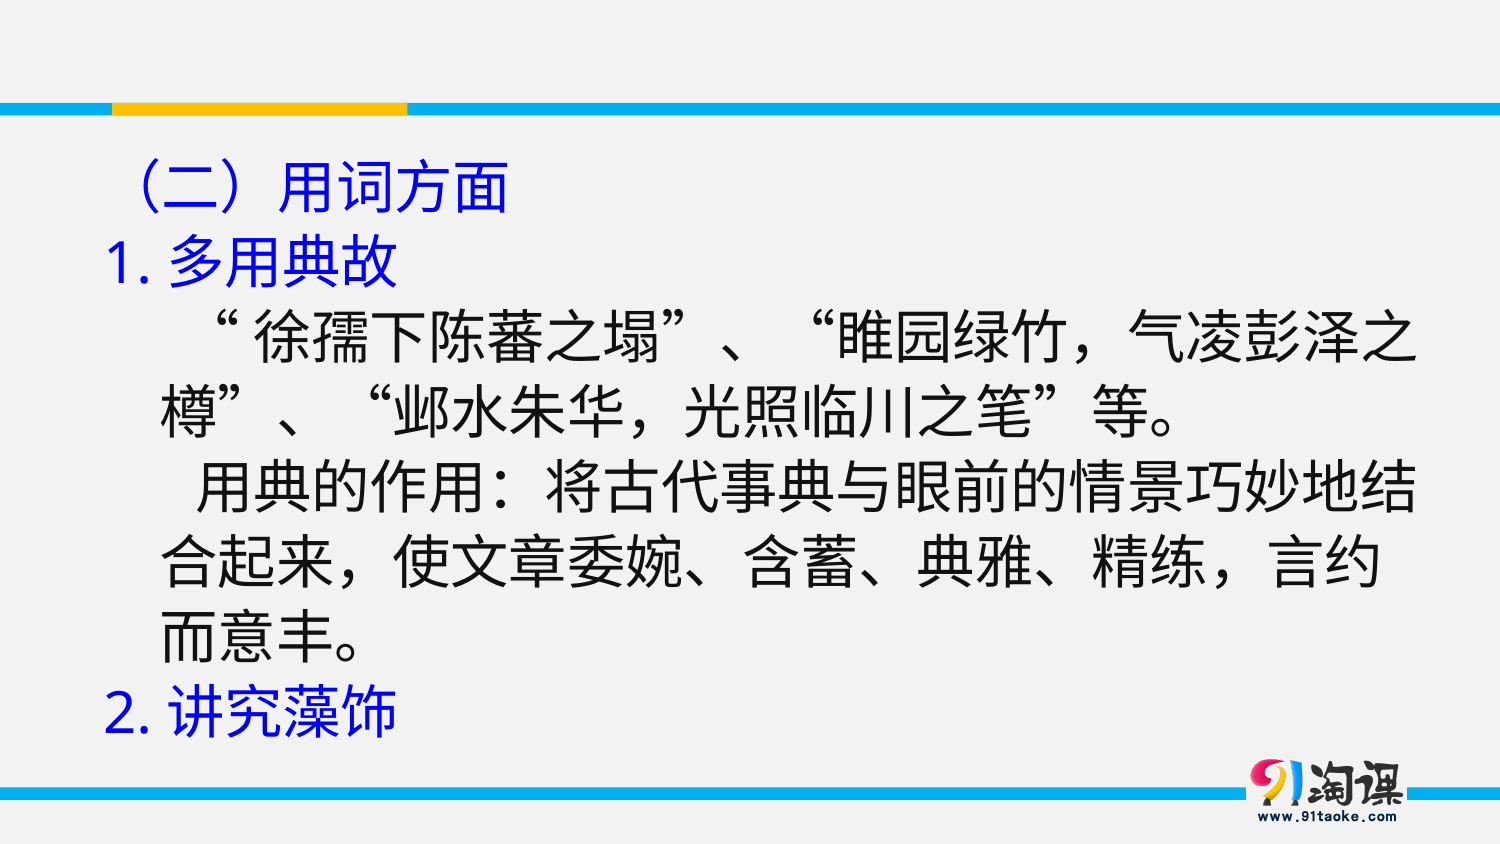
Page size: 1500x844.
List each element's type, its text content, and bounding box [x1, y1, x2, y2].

picture [1245, 754, 1408, 832]
text_box （二）用词方面 1.多用典故 “徐孺下陈蕃之塌”、“睢园绿竹，气凌彭泽之樽”、“邺水朱华，光照临川之笔”等。 用典的作用：将古代事典与眼前的情景巧妙地结合起来，使文章委婉、含蓄、典雅、精练，言约而意丰。 2.讲究藻饰 [88, 138, 1437, 754]
